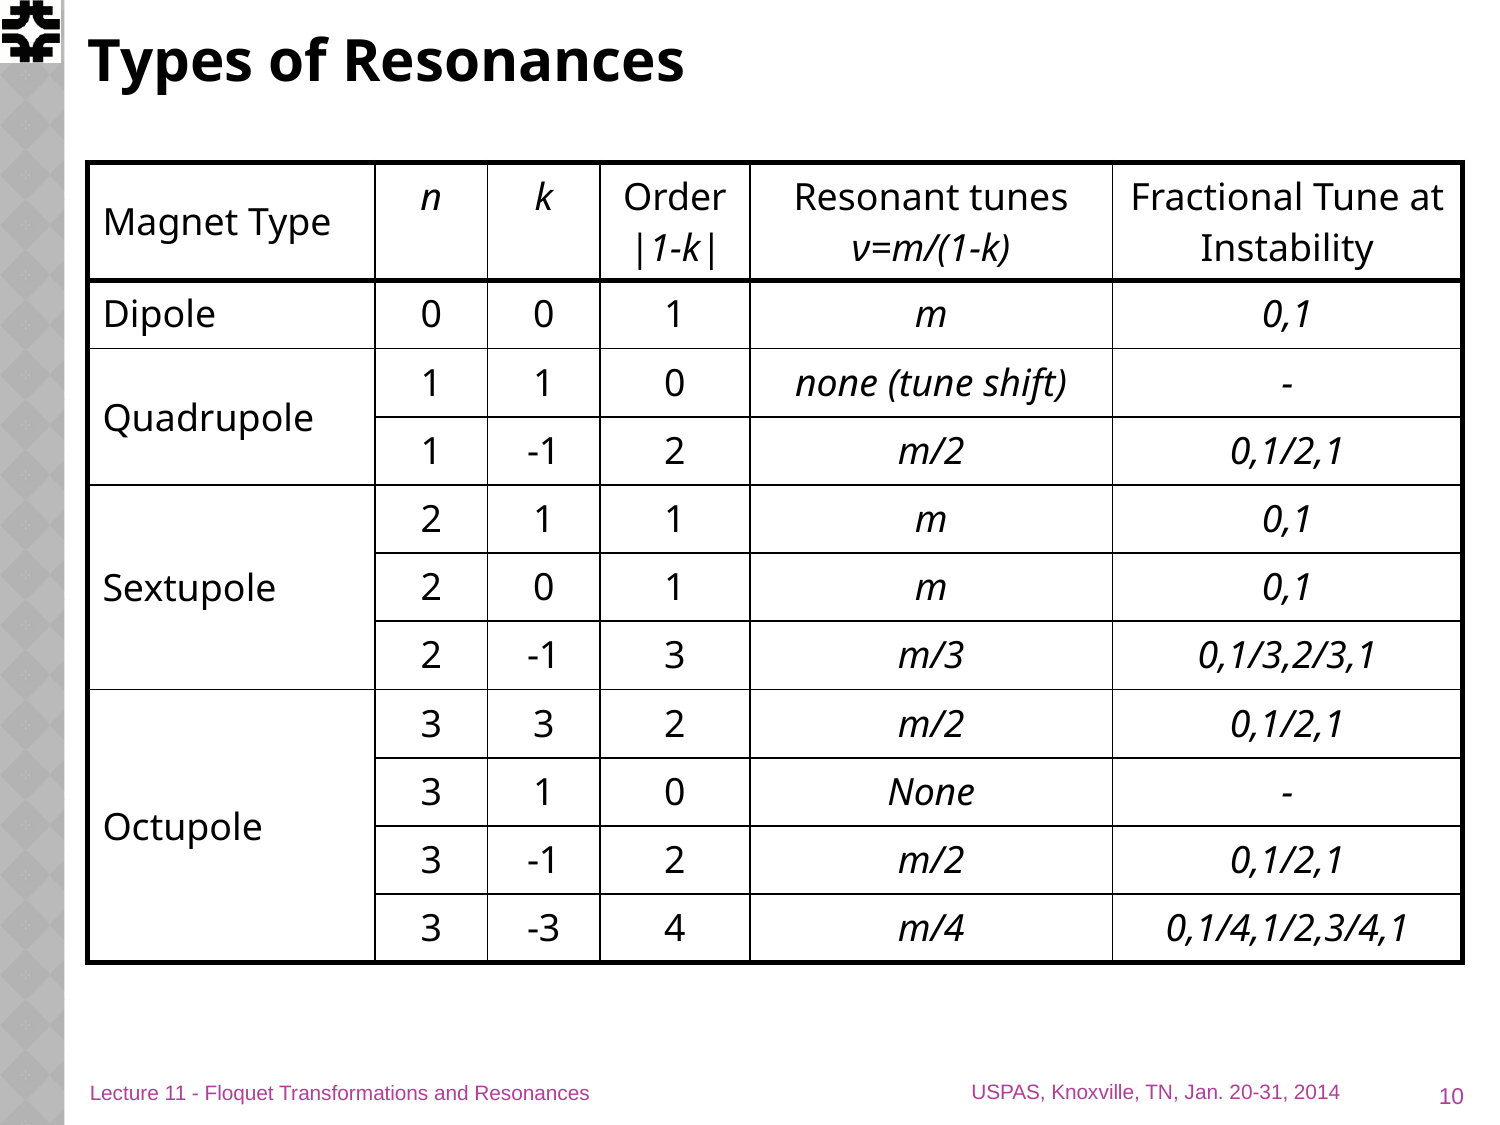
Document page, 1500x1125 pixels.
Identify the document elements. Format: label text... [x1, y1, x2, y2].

table_cell 0,1 [1113, 283, 1460, 348]
table_cell 1 [601, 283, 749, 348]
table_header Fractional Tune at Instability [1113, 165, 1460, 278]
table_cell m/3 [751, 622, 1112, 689]
table_header Order |1-k| [601, 165, 749, 278]
table_cell None [751, 759, 1112, 825]
table_cell 1 [488, 486, 599, 552]
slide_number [941, 1077, 1355, 1104]
table_cell 3 [601, 622, 749, 689]
table_cell 0 [601, 759, 749, 825]
table_cell 1 [376, 418, 487, 484]
table_cell Sextupole [90, 486, 374, 689]
table_cell 1 [601, 486, 749, 552]
table_cell 2 [601, 827, 749, 893]
table_cell 3 [376, 895, 487, 960]
table_cell m/2 [751, 827, 1112, 893]
table_cell 3 [376, 690, 487, 757]
table_cell 0 [488, 283, 599, 348]
table_cell 0,1/3,2/3,1 [1113, 622, 1460, 689]
table_cell 3 [488, 690, 599, 757]
table_cell 2 [376, 622, 487, 689]
table_cell m/2 [751, 690, 1112, 757]
table_cell 0 [376, 283, 487, 348]
table_cell 1 [376, 349, 487, 416]
table_cell -3 [488, 895, 599, 960]
table_cell 4 [601, 895, 749, 960]
table_cell 1 [601, 554, 749, 620]
table_cell 0,1 [1113, 554, 1460, 620]
table_header Resonant tunes ν=m/(1-k) [751, 165, 1112, 278]
table_cell 0,1/2,1 [1113, 827, 1460, 893]
table_cell -1 [488, 622, 599, 689]
table_cell 0,1/2,1 [1113, 418, 1460, 484]
table_cell m [751, 554, 1112, 620]
table_cell m/4 [751, 895, 1112, 960]
table_cell 2 [376, 554, 487, 620]
table_cell 3 [376, 827, 487, 893]
footer Lecture 11 - Floquet Transformations and Resonances [75, 1075, 709, 1105]
table_cell 0,1 [1113, 486, 1460, 552]
table_cell Quadrupole [90, 349, 374, 484]
table_cell m [751, 486, 1112, 552]
table_cell Octupole [90, 690, 374, 960]
table_cell none (tune shift) [751, 349, 1112, 416]
table_header n [376, 165, 487, 278]
table_cell -1 [488, 418, 599, 484]
table_cell Dipole [90, 283, 374, 348]
table_cell 2 [601, 418, 749, 484]
table_cell -1 [488, 827, 599, 893]
table_cell 2 [376, 486, 487, 552]
table_cell 1 [488, 759, 599, 825]
table_cell m [751, 283, 1112, 348]
table_cell 0,1/2,1 [1113, 690, 1460, 757]
table_cell - [1113, 759, 1460, 825]
table_header Magnet Type [90, 165, 374, 278]
table_cell 0 [601, 349, 749, 416]
picture [0, 0, 61, 63]
table_cell 0 [488, 554, 599, 620]
table_cell - [1113, 349, 1460, 416]
table_cell 3 [376, 759, 487, 825]
table_cell 0,1/4,1/2,3/4,1 [1113, 895, 1460, 960]
slide_number 10 [1367, 1071, 1465, 1110]
table_header k [488, 165, 599, 278]
table_cell m/2 [751, 418, 1112, 484]
table_cell 2 [601, 690, 749, 757]
title Types of Resonances [80, 20, 1436, 93]
table_cell 1 [488, 349, 599, 416]
